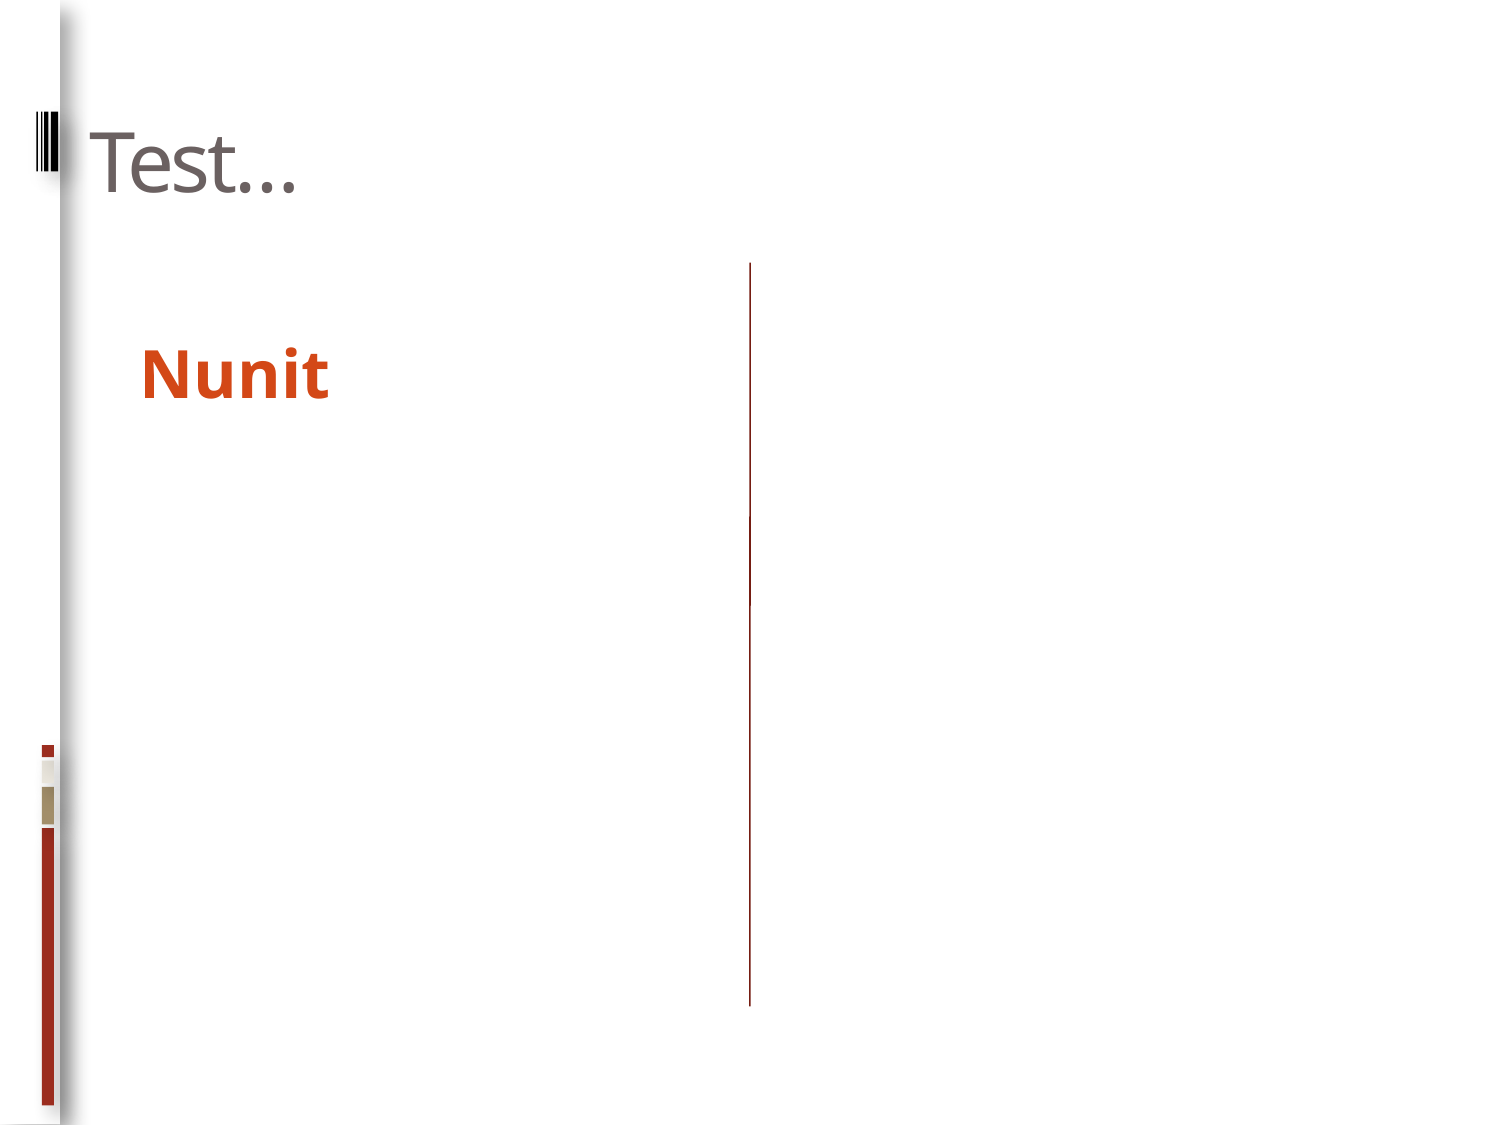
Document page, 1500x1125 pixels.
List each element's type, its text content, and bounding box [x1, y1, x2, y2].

text_box Nunit [125, 324, 1375, 420]
title Test… [75, 84, 1425, 235]
